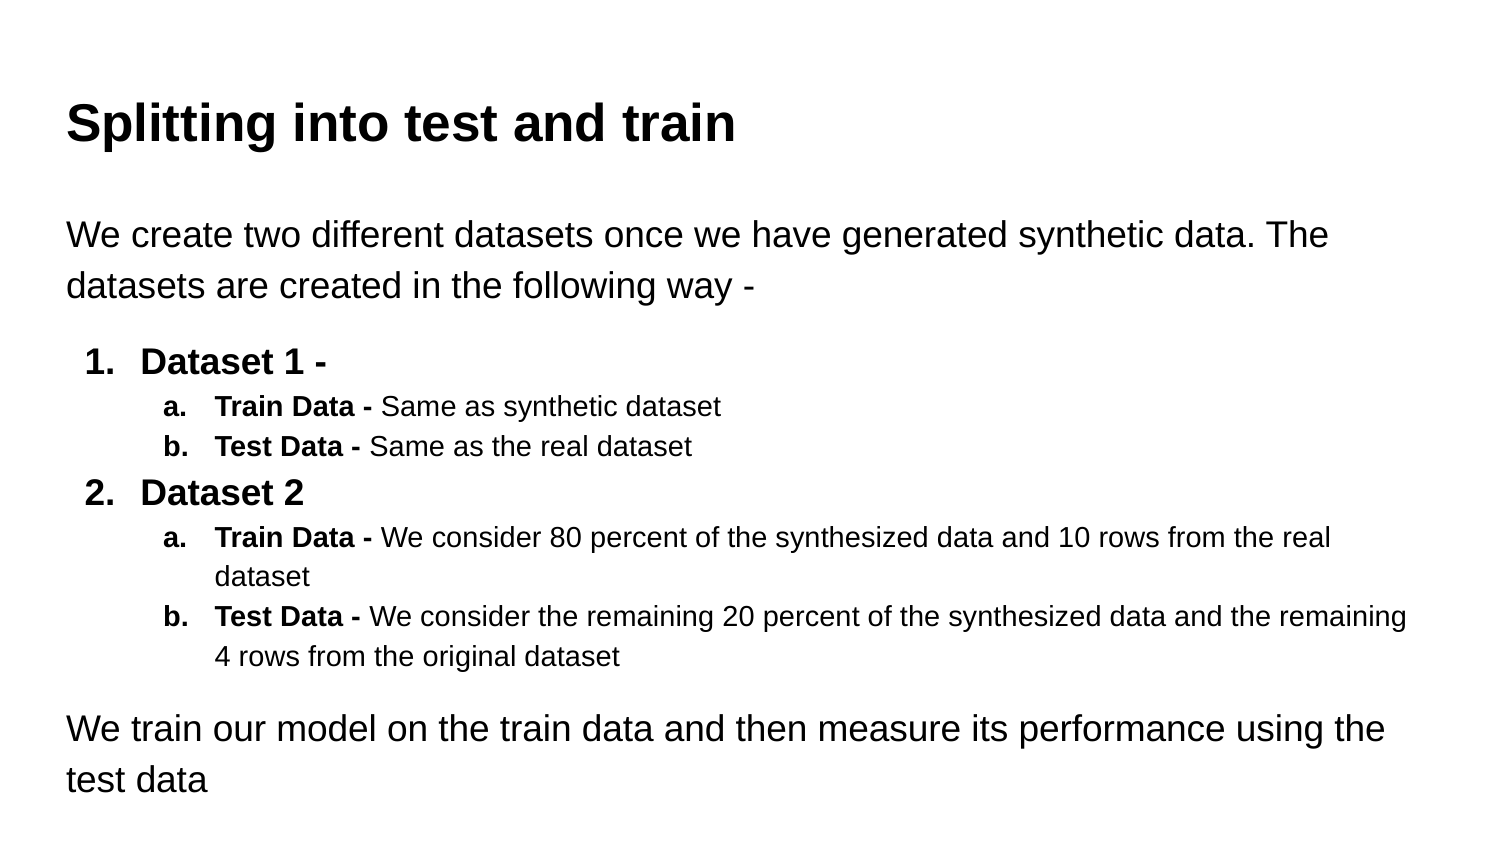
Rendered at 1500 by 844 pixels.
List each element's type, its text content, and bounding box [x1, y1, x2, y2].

title Splitting into test and train [51, 72, 1449, 167]
list We create two different datasets once we have generated synthetic data. The datasets are created in the following way - Dataset 1 - Train Data - Same as synthetic dataset Test Data - Same as the real dataset Dataset 2 Train Data - We consider 80 percent of the synthesized data and 10 rows from the real dataset Test Data - We consider the remaining 20 percent of the synthesized data and the remaining 4 rows from the original dataset We train our model on the train data and then measure its performance using the test data [51, 189, 1449, 817]
